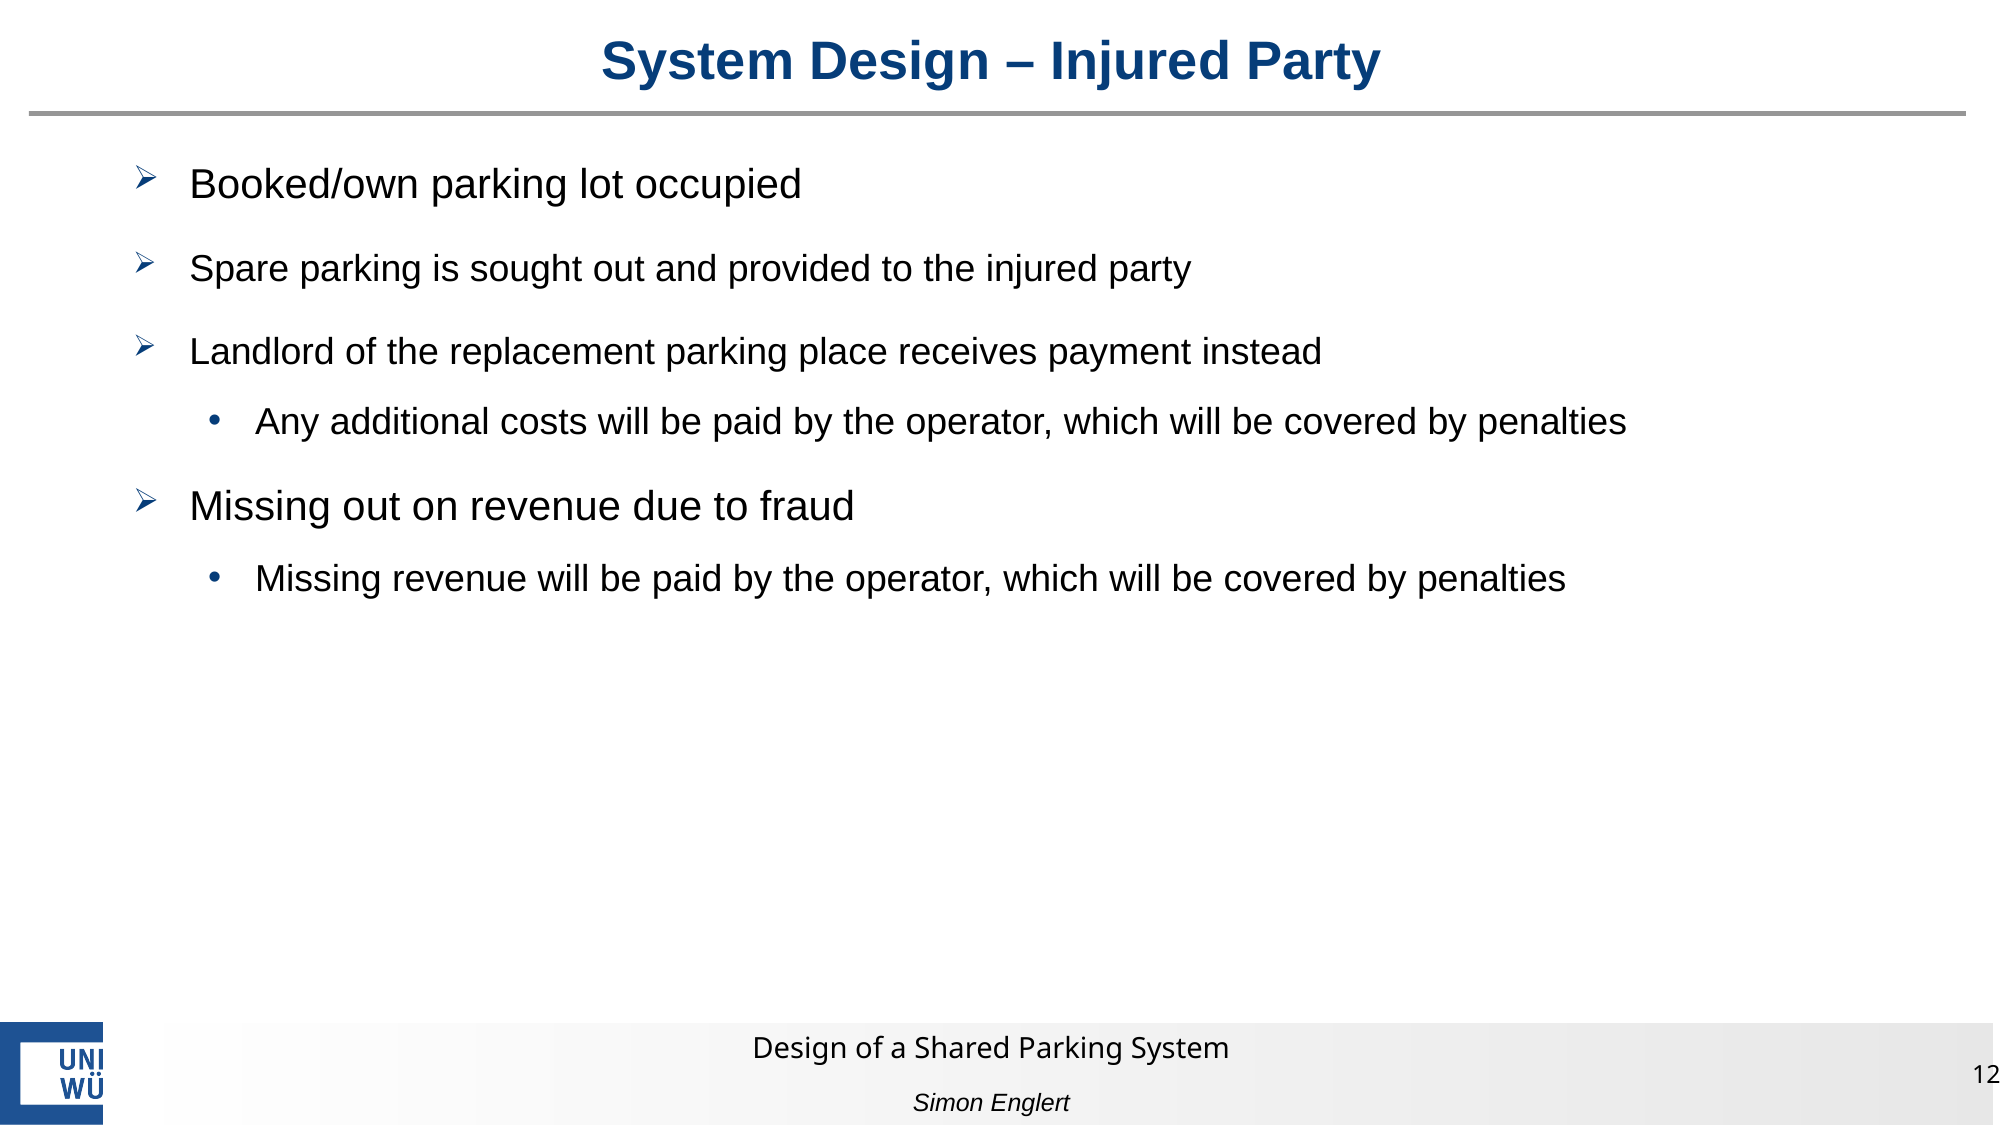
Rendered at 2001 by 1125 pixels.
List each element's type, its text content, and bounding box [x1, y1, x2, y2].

title System Design – Injured Party [117, 4, 1867, 112]
list Booked/own parking lot occupied Spare parking is sought out and provided to the injured party Landlord of the replacement parking place receives payment instead Any additional costs will be paid by the operator, which will be covered by penalties Missing out on revenue due to fraud Missing revenue will be paid by the operator, which will be covered by penalties [117, 148, 1867, 1000]
picture [0, 1022, 103, 1125]
